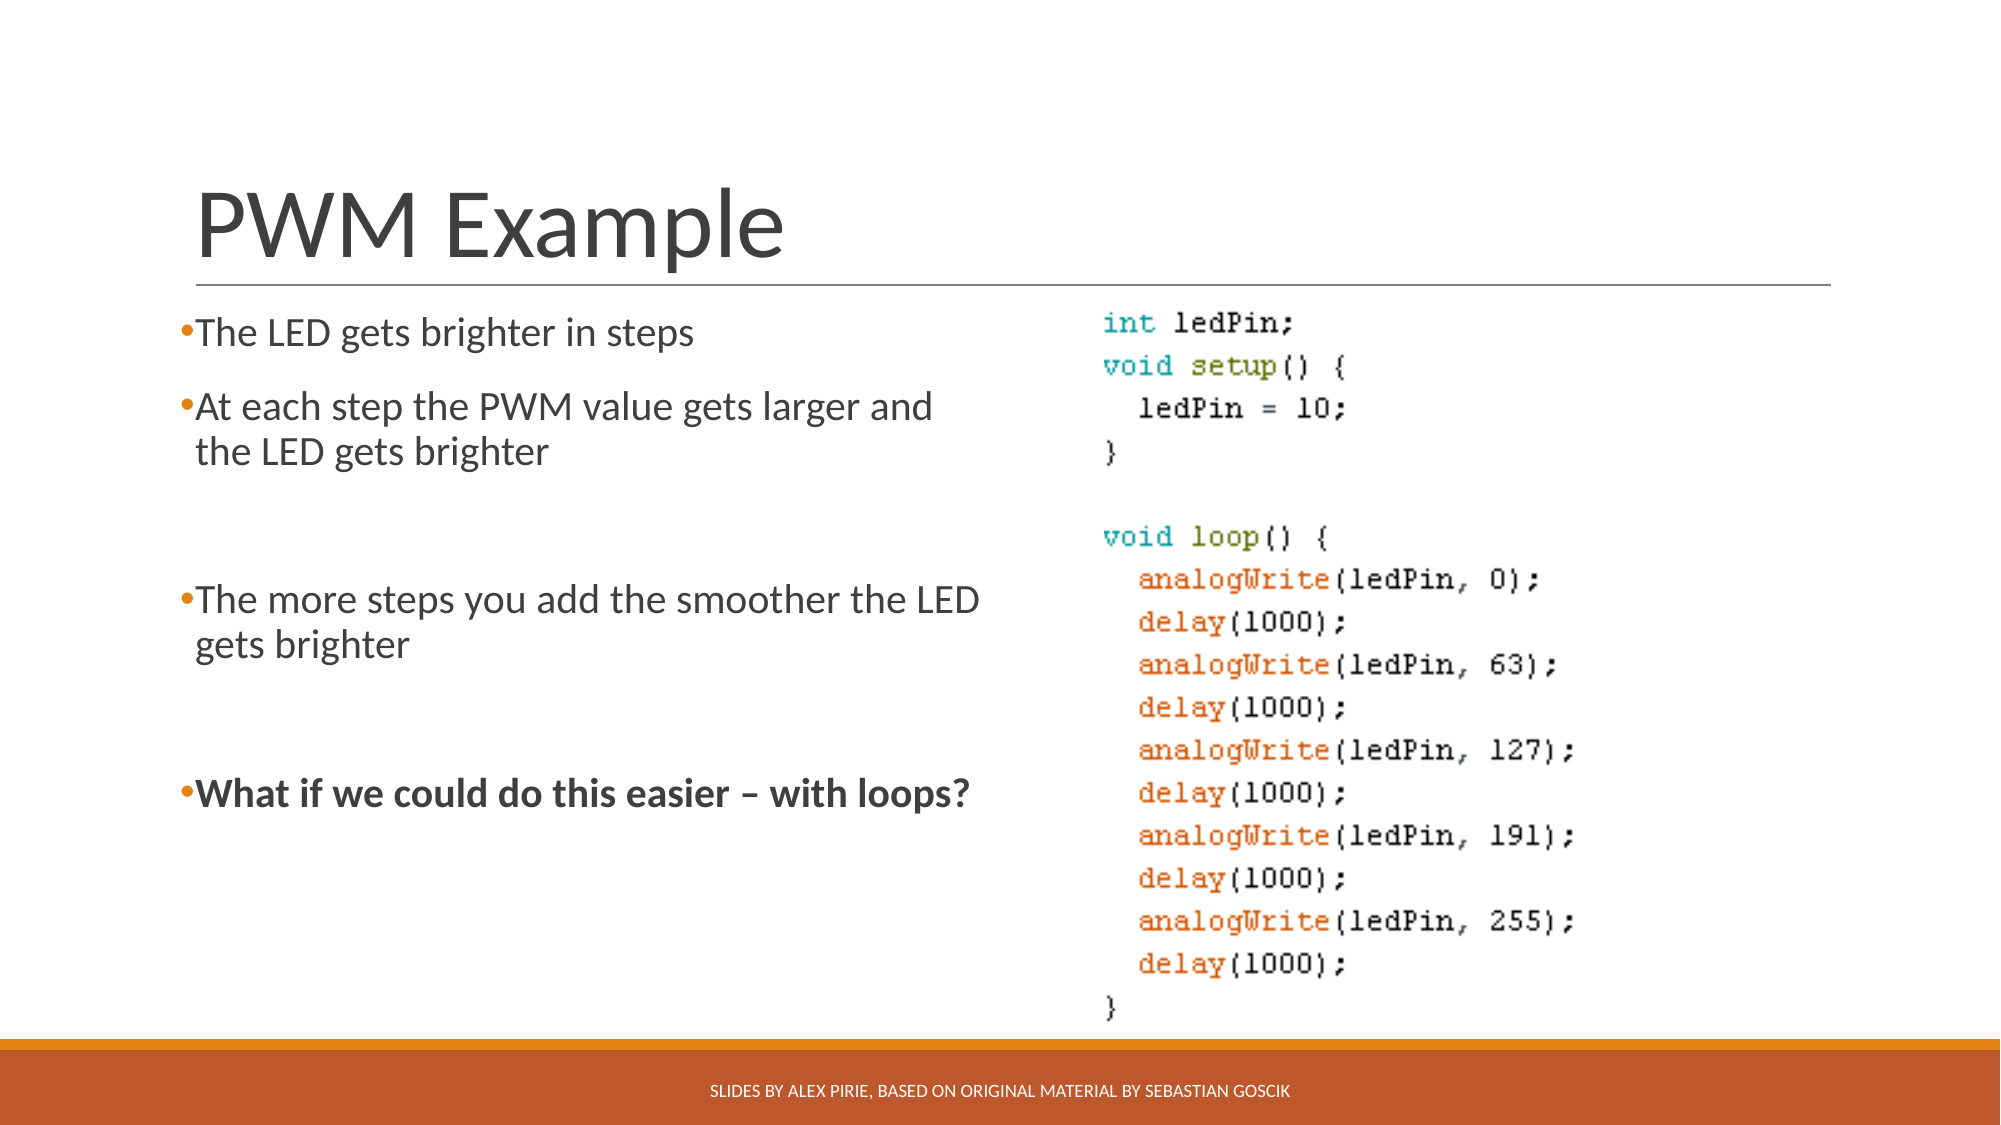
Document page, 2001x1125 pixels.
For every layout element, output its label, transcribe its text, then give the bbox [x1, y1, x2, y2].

title PWM Example [180, 47, 1830, 285]
list The LED gets brighter in steps At each step the PWM value gets larger and the LED gets brighter The more steps you add the smoother the LED gets brighter What if we could do this easier – with loops? [180, 302, 990, 963]
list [1103, 302, 1626, 1037]
footer SLIDES BY ALEX PIRIE, BASED ON ORIGINAL MATERIAL BY SEBASTIAN GOSCIK [604, 1059, 1396, 1120]
